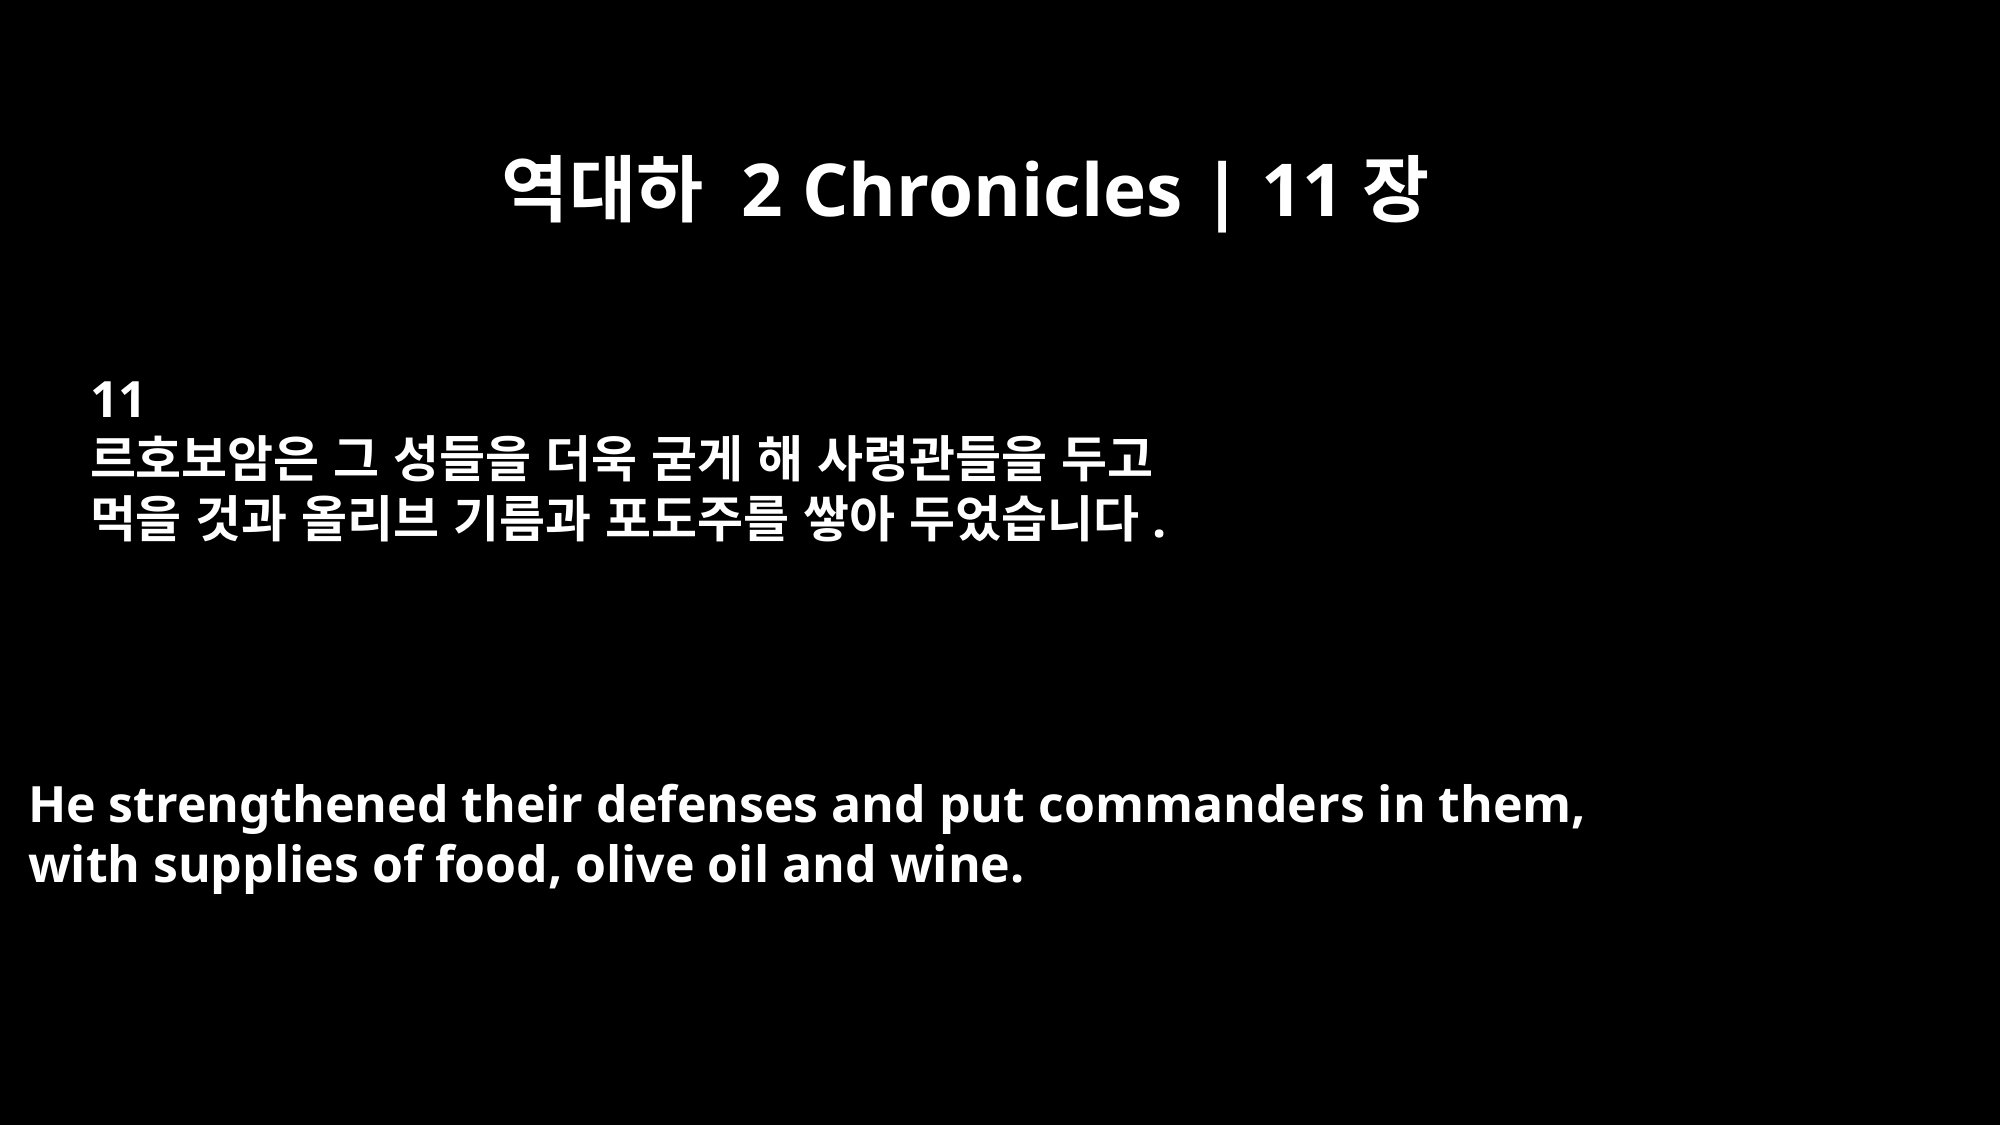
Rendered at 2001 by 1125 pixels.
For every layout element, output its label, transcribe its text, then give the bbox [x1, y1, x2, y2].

text_box 역대하 2 Chronicles | 11장 [487, 136, 1445, 239]
text_box He strengthened their defenses and put commanders in them, with supplies of food, olive oil and wine. [13, 764, 1602, 900]
text_box 11 르호보암은 그 성들을 더욱 굳게 해 사령관들을 두고 먹을 것과 올리브 기름과 포도주를 쌓아 두었습니다. [75, 359, 1182, 555]
